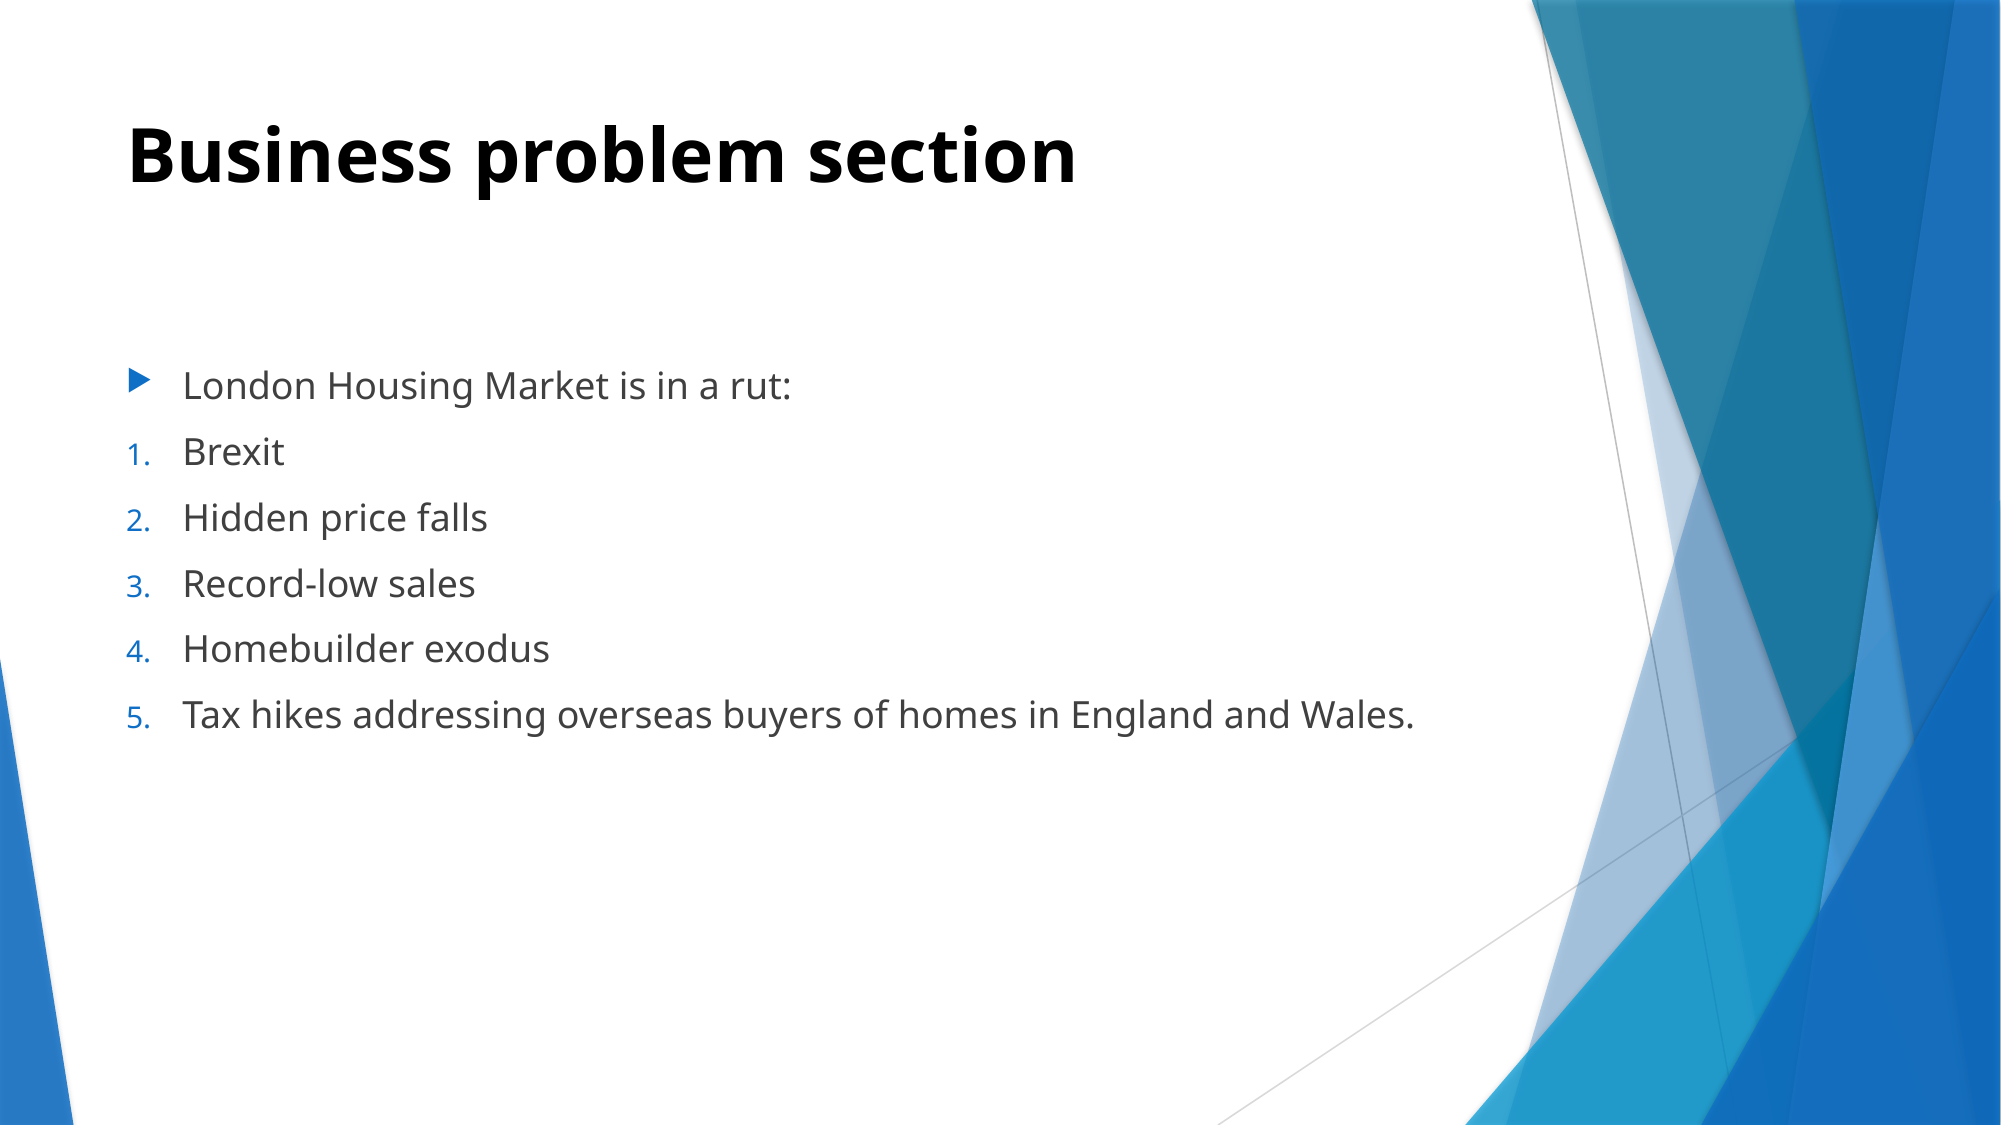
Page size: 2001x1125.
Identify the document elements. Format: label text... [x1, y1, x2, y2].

title Business problem section [111, 99, 1522, 220]
list London Housing Market is in a rut: Brexit Hidden price falls Record-low sales Homebuilder exodus Tax hikes addressing overseas buyers of homes in England and Wales. [111, 354, 1522, 992]
